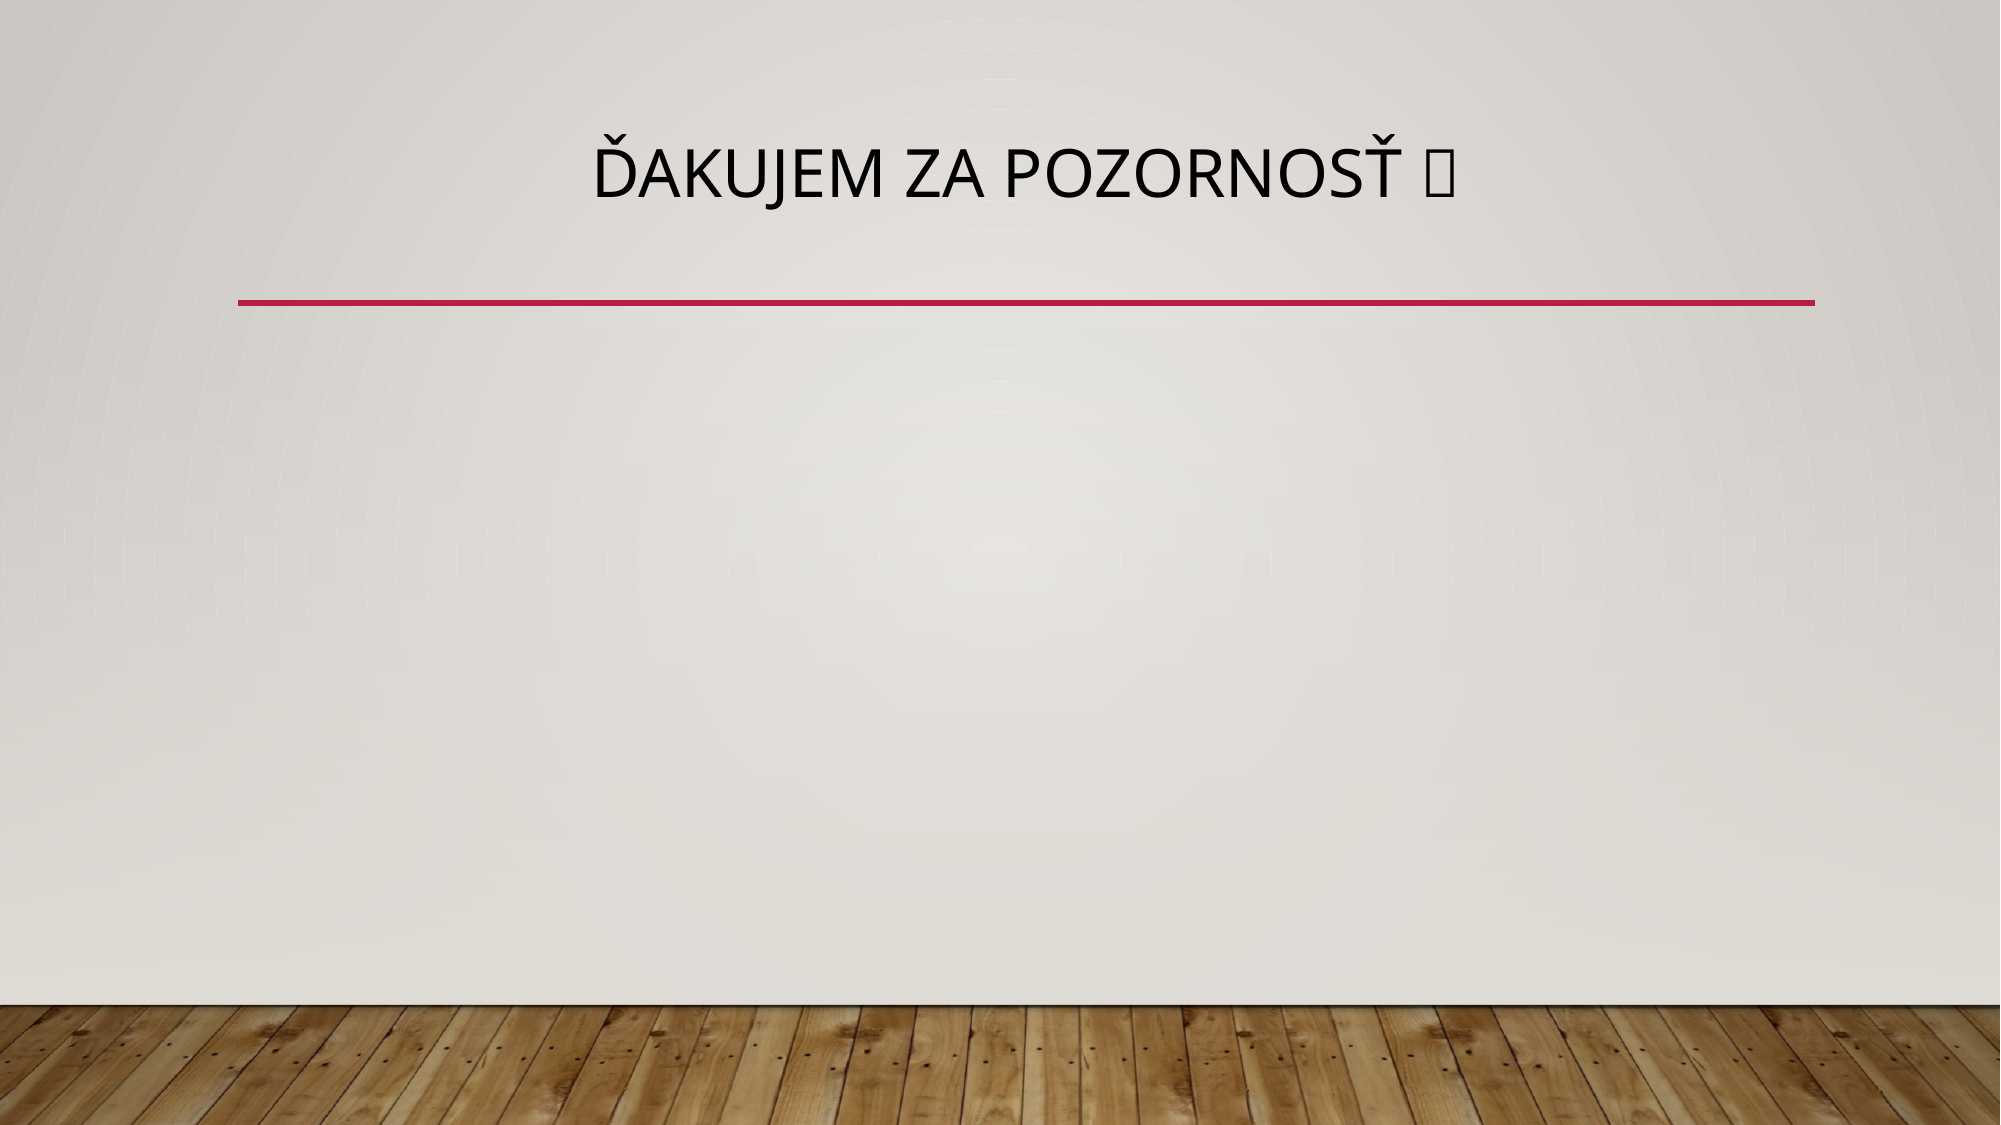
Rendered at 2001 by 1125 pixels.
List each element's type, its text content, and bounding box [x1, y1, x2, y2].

title Ďakujem za pozornosť  [238, 131, 1814, 305]
picture [0, 1005, 2000, 1125]
